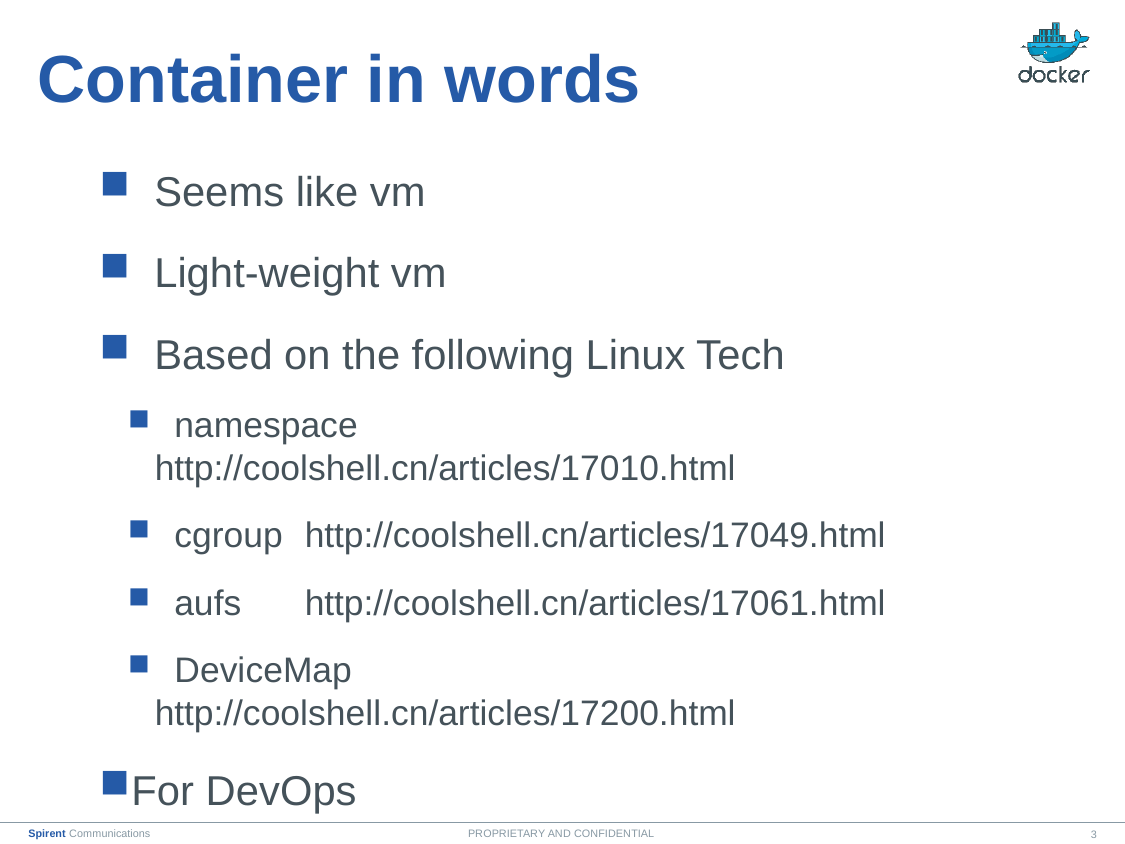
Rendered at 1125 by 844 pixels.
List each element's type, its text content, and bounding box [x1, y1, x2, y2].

picture [1005, 10, 1102, 96]
list Seems like vm Light-weight vm Based on the following Linux Tech namespace http://coolshell.cn/articles/17010.html cgroup http://coolshell.cn/articles/17049.html aufs http://coolshell.cn/articles/17061.html DeviceMap http://coolshell.cn/articles/17200.html For DevOps [83, 157, 1024, 772]
title Container in words [0, 35, 892, 117]
